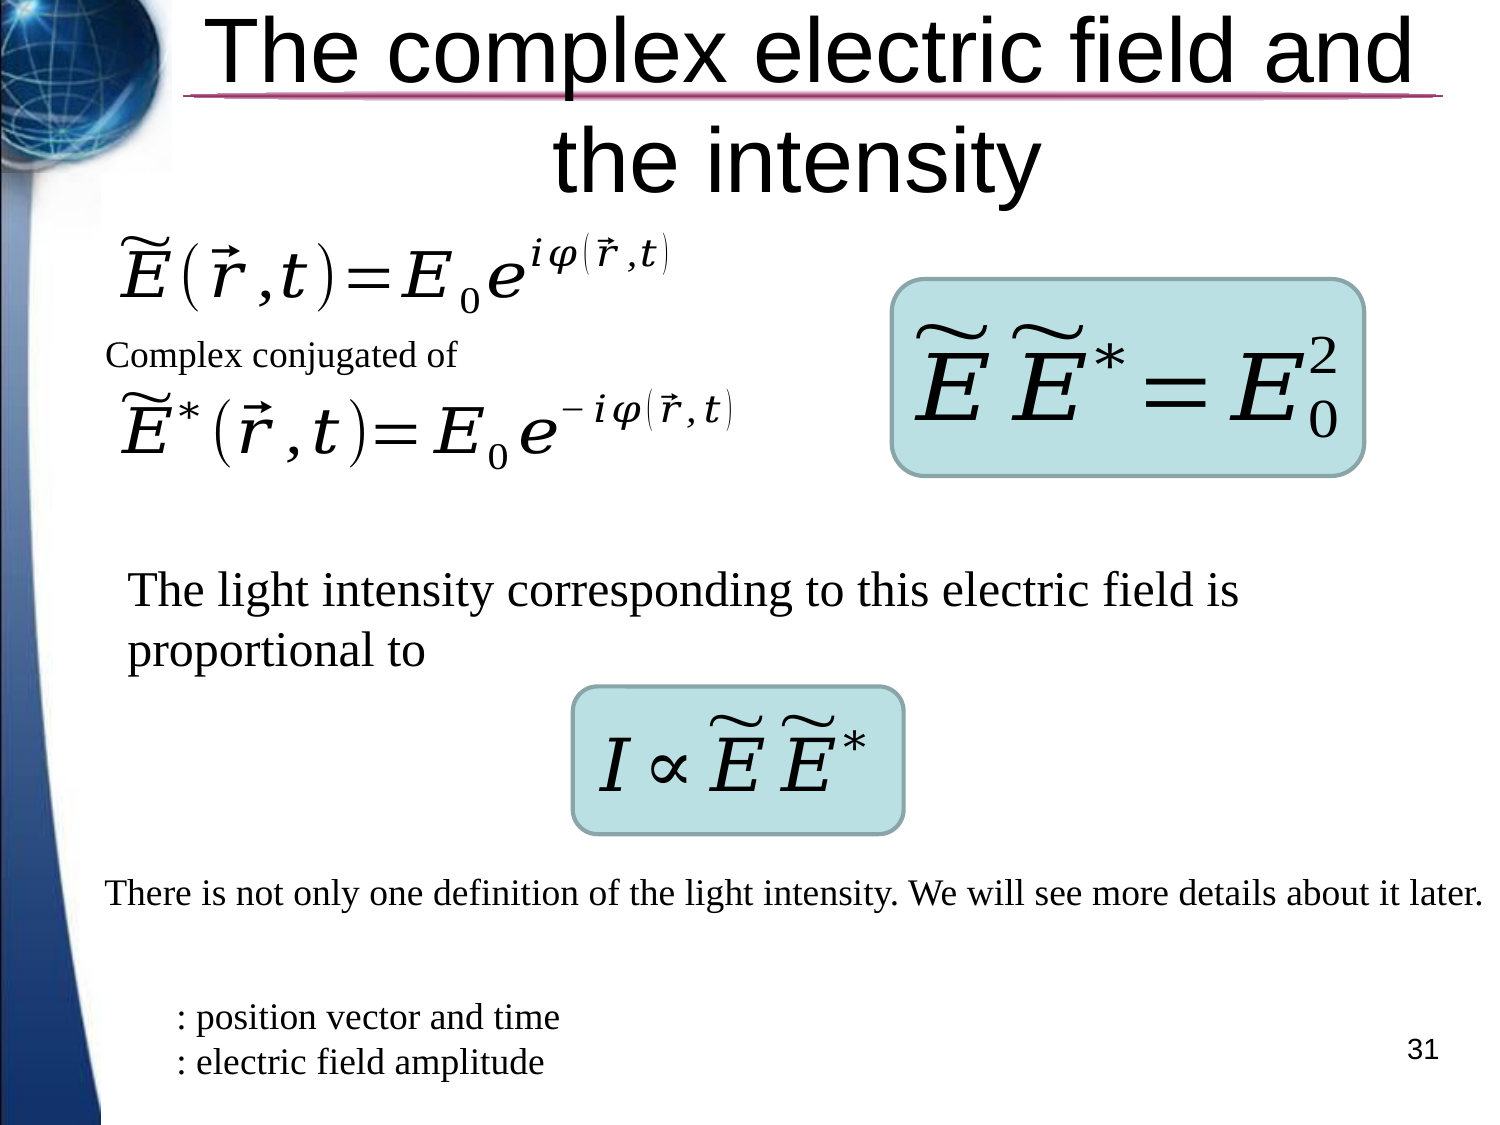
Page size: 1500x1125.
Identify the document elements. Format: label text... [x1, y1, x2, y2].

text_box [889, 276, 1367, 479]
text_box [570, 684, 906, 837]
picture [0, 0, 172, 1125]
text_box There is not only one definition of the light intensity. We will see more details about it later. [89, 860, 1500, 921]
slide_number 31 [1104, 1022, 1455, 1092]
title The complex electric field and the intensity [135, 0, 1486, 172]
